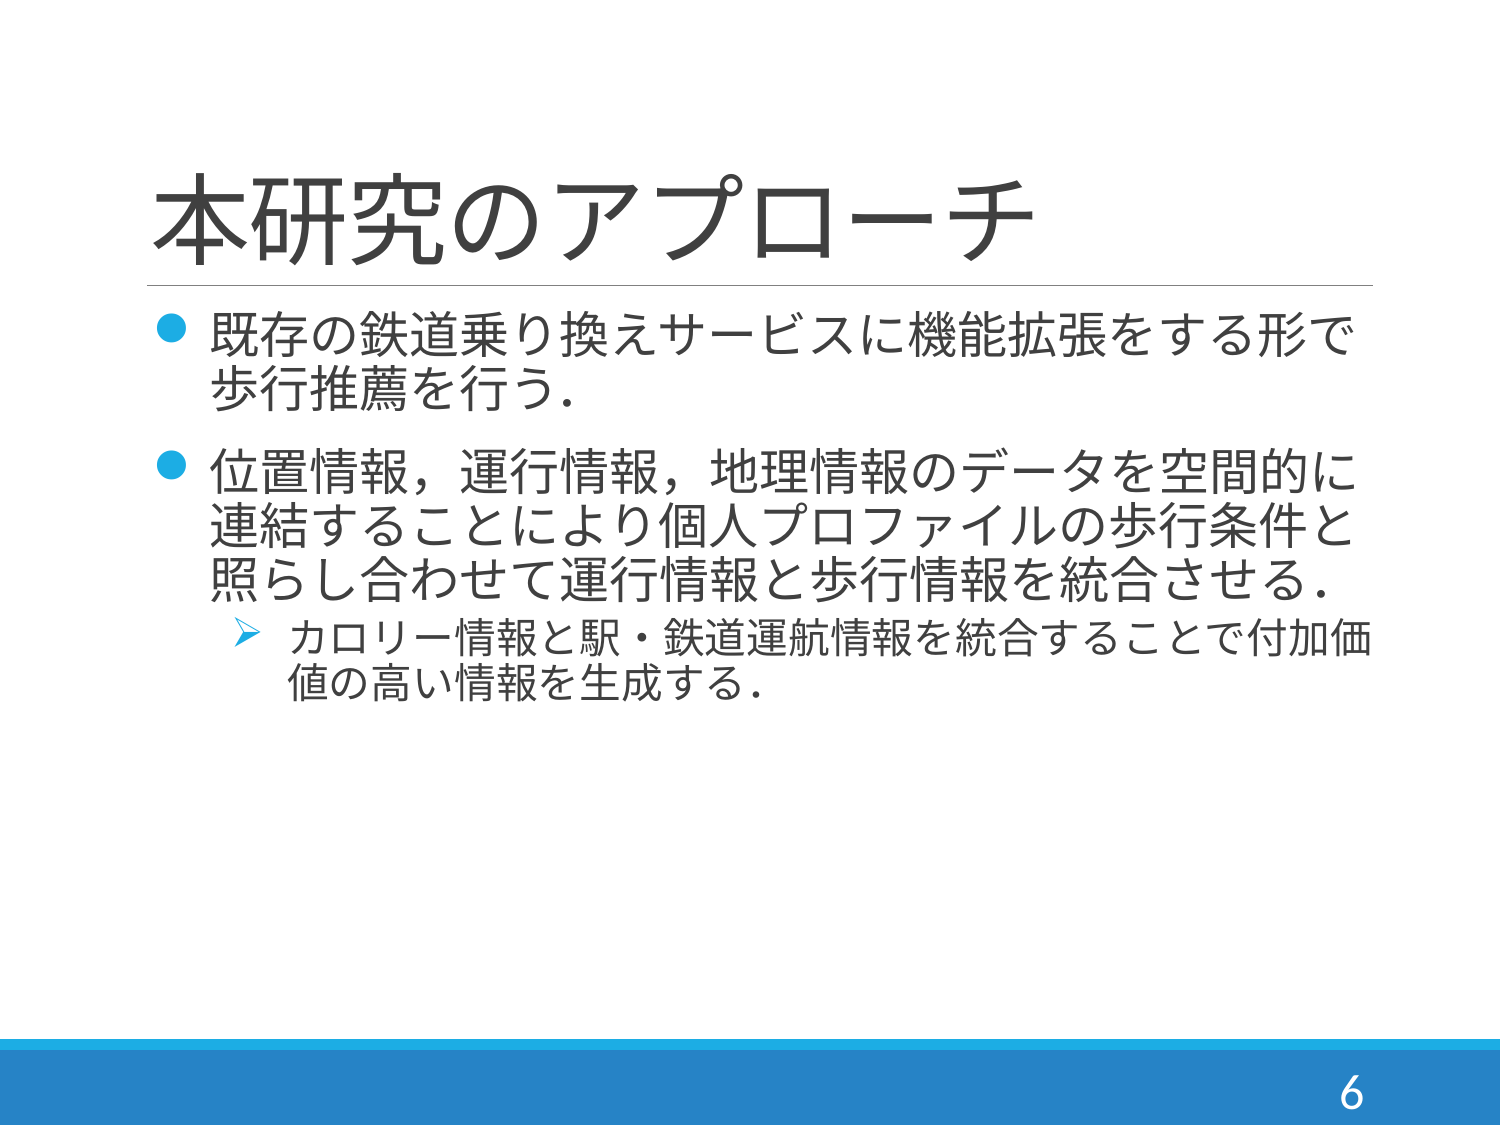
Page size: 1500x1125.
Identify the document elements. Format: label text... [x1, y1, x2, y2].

list 既存の鉄道乗り換えサービスに機能拡張をする形で歩行推薦を行う． 位置情報，運行情報，地理情報のデータを空間的に連結することにより個人プロファイルの歩行条件と照らし合わせて運行情報と歩行情報を統合させる． カロリー情報と駅・鉄道運航情報を統合することで付加価値の高い情報を生成する． [135, 302, 1373, 963]
slide_number 6 [1218, 1059, 1380, 1120]
title 本研究のアプローチ [135, 47, 1373, 285]
